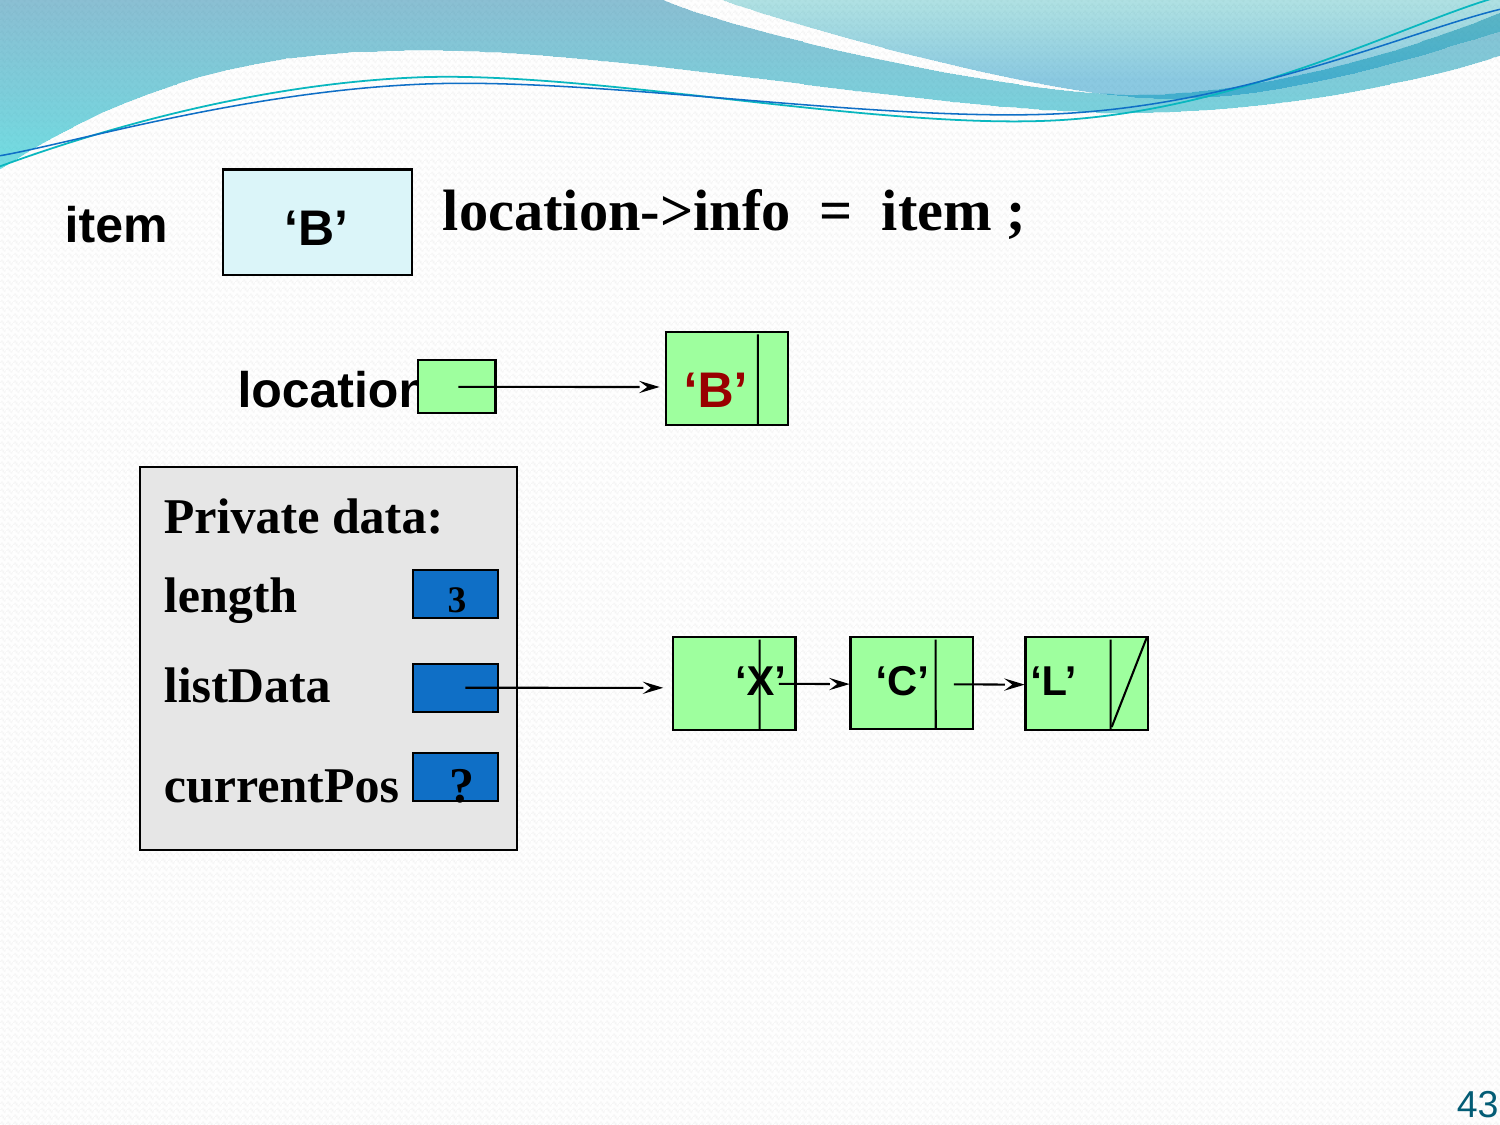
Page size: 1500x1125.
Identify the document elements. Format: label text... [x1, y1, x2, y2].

text_box location->info = item ; [427, 164, 1042, 250]
text_box [490, 753, 499, 801]
text_box [642, 681, 664, 695]
text_box [490, 688, 499, 712]
text_box [223, 169, 413, 185]
text_box [490, 663, 499, 687]
text_box ‘B’ [411, 334, 417, 426]
text_box Private data: length 3 listData currentPos ? [148, 475, 490, 871]
text_box [490, 570, 499, 618]
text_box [417, 331, 789, 426]
text_box item location [49, 185, 445, 426]
slide_number 43 [1185, 1050, 1499, 1125]
title [11, 36, 1483, 199]
text_box ‘B’ [269, 187, 364, 264]
text_box [140, 466, 517, 850]
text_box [672, 636, 1149, 731]
